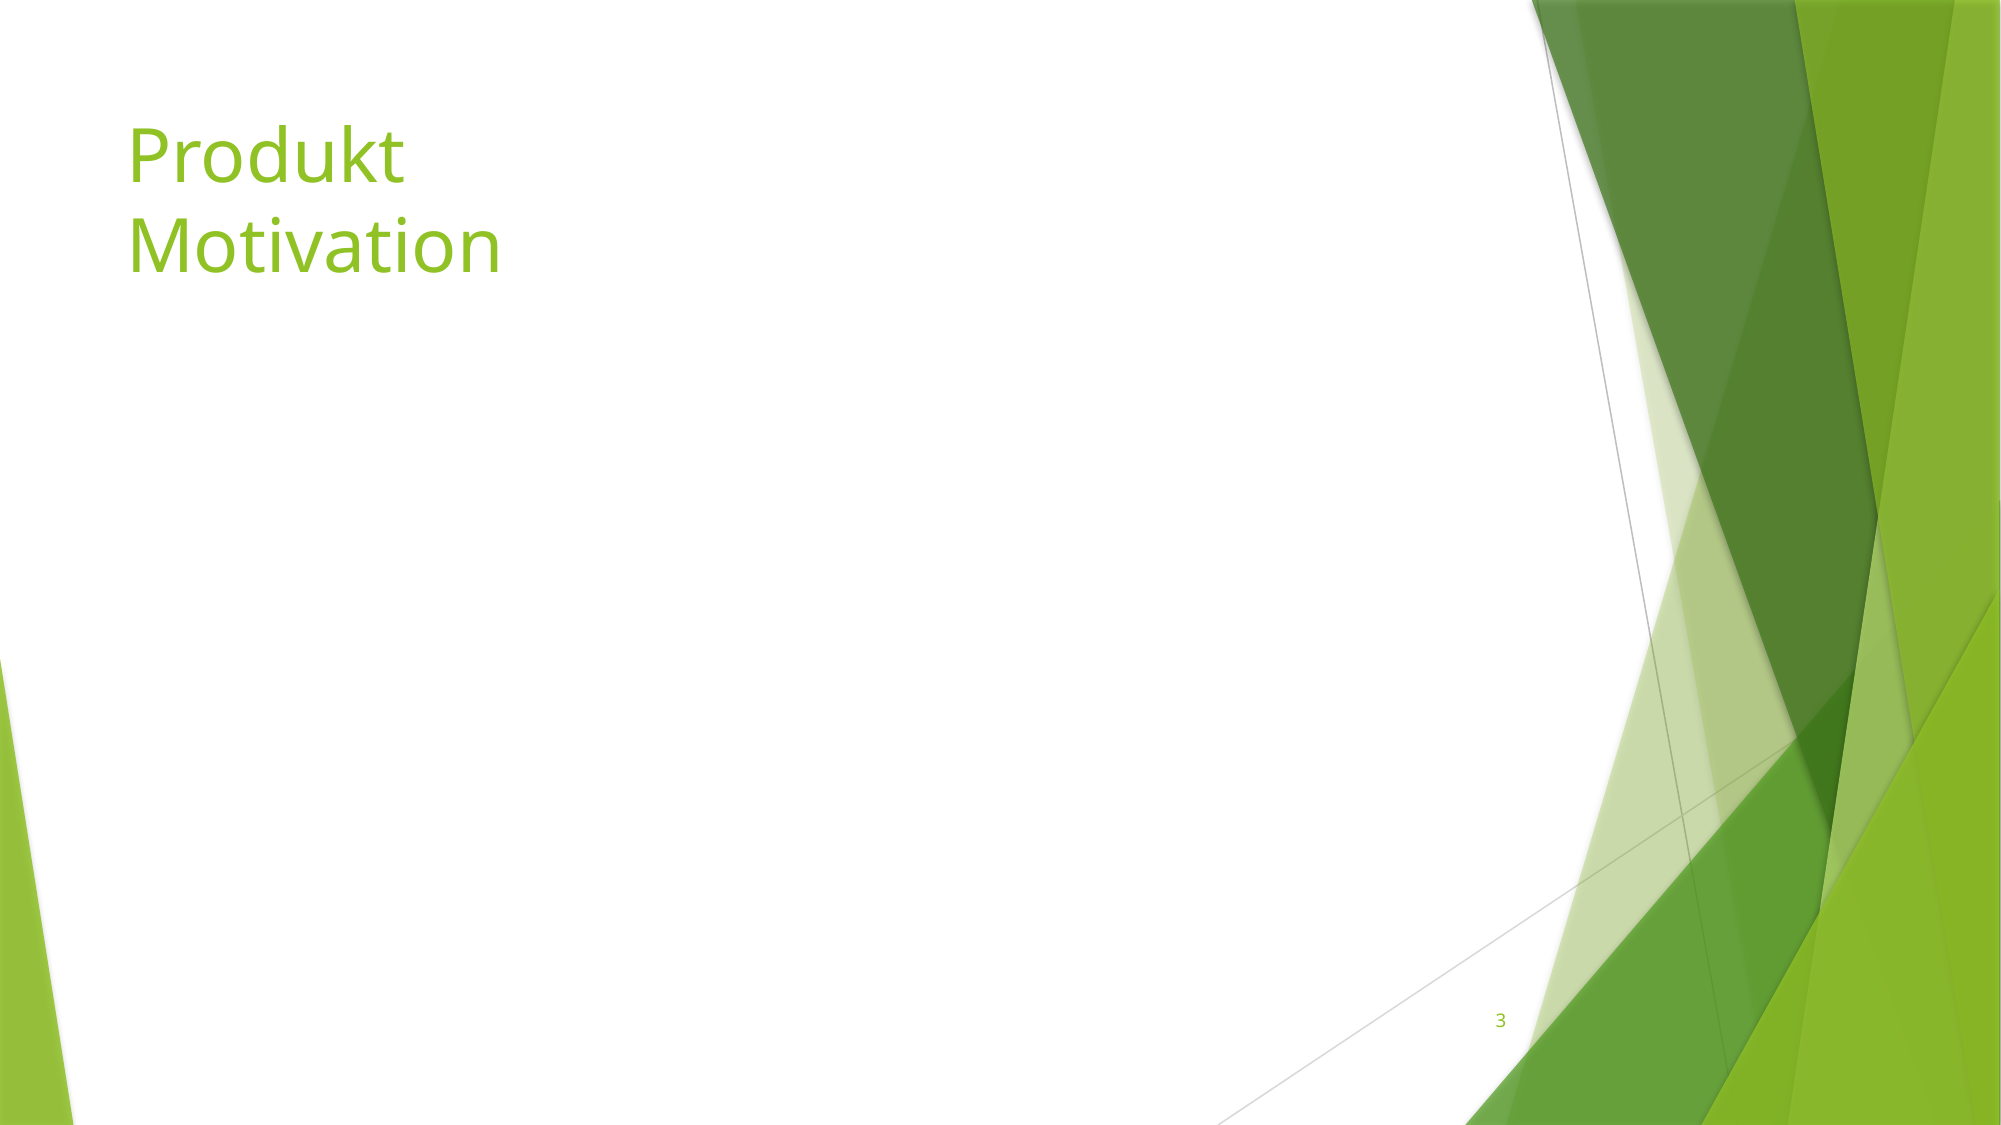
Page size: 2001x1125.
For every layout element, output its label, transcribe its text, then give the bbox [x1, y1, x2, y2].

title Produkt Motivation [111, 99, 1522, 317]
slide_number 3 [1409, 991, 1522, 1051]
